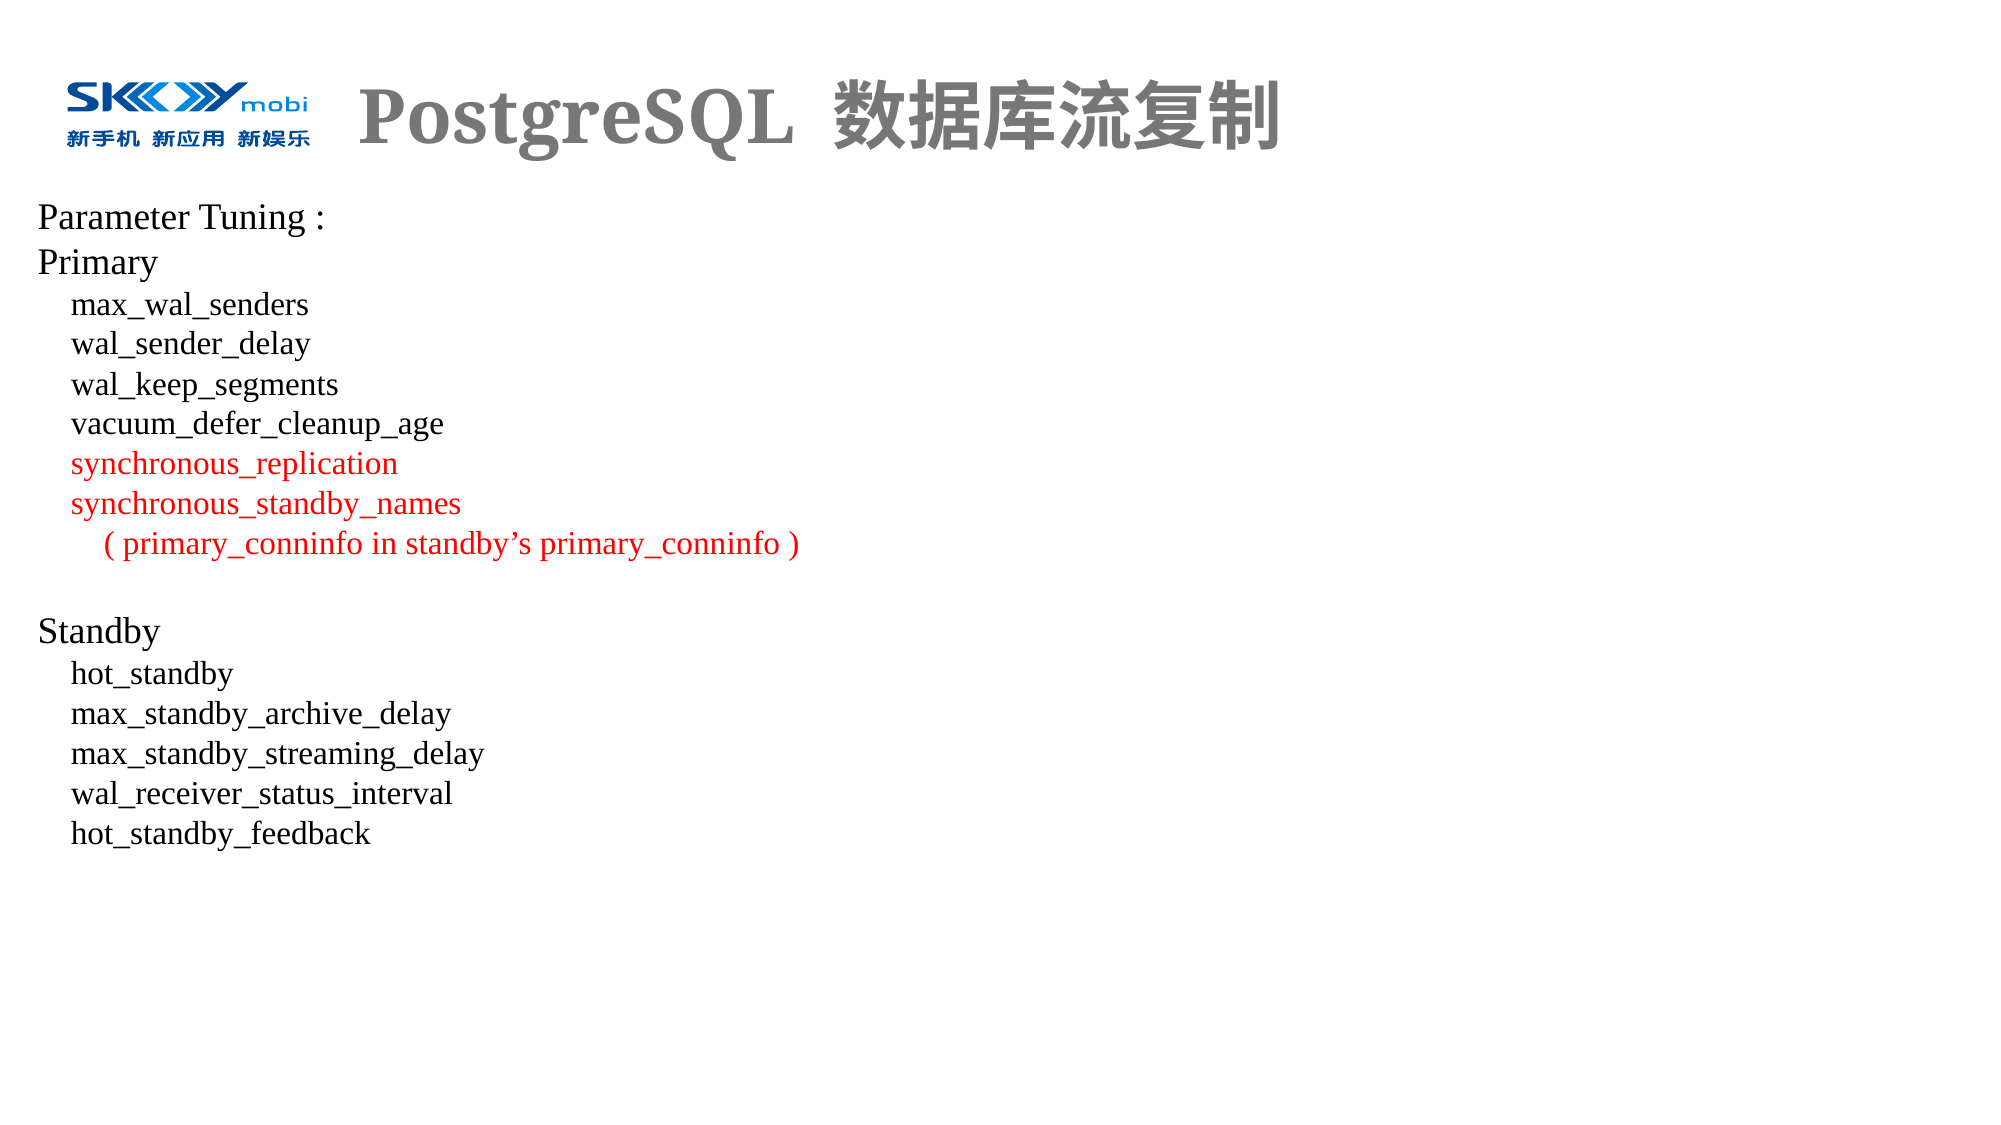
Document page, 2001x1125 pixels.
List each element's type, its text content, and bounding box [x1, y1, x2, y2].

title PostgreSQL 数据库流复制 [343, 60, 1901, 167]
text_box Parameter Tuning : Primary max_wal_senders wal_sender_delay wal_keep_segments vacuum_defer_cleanup_age synchronous_replication synchronous_standby_names ( primary_conninfo in standby’s primary_conninfo ) Standby hot_standby max_standby_archive_delay max_standby_streaming_delay wal_receiver_status_interval hot_standby_feedback [23, 184, 816, 939]
